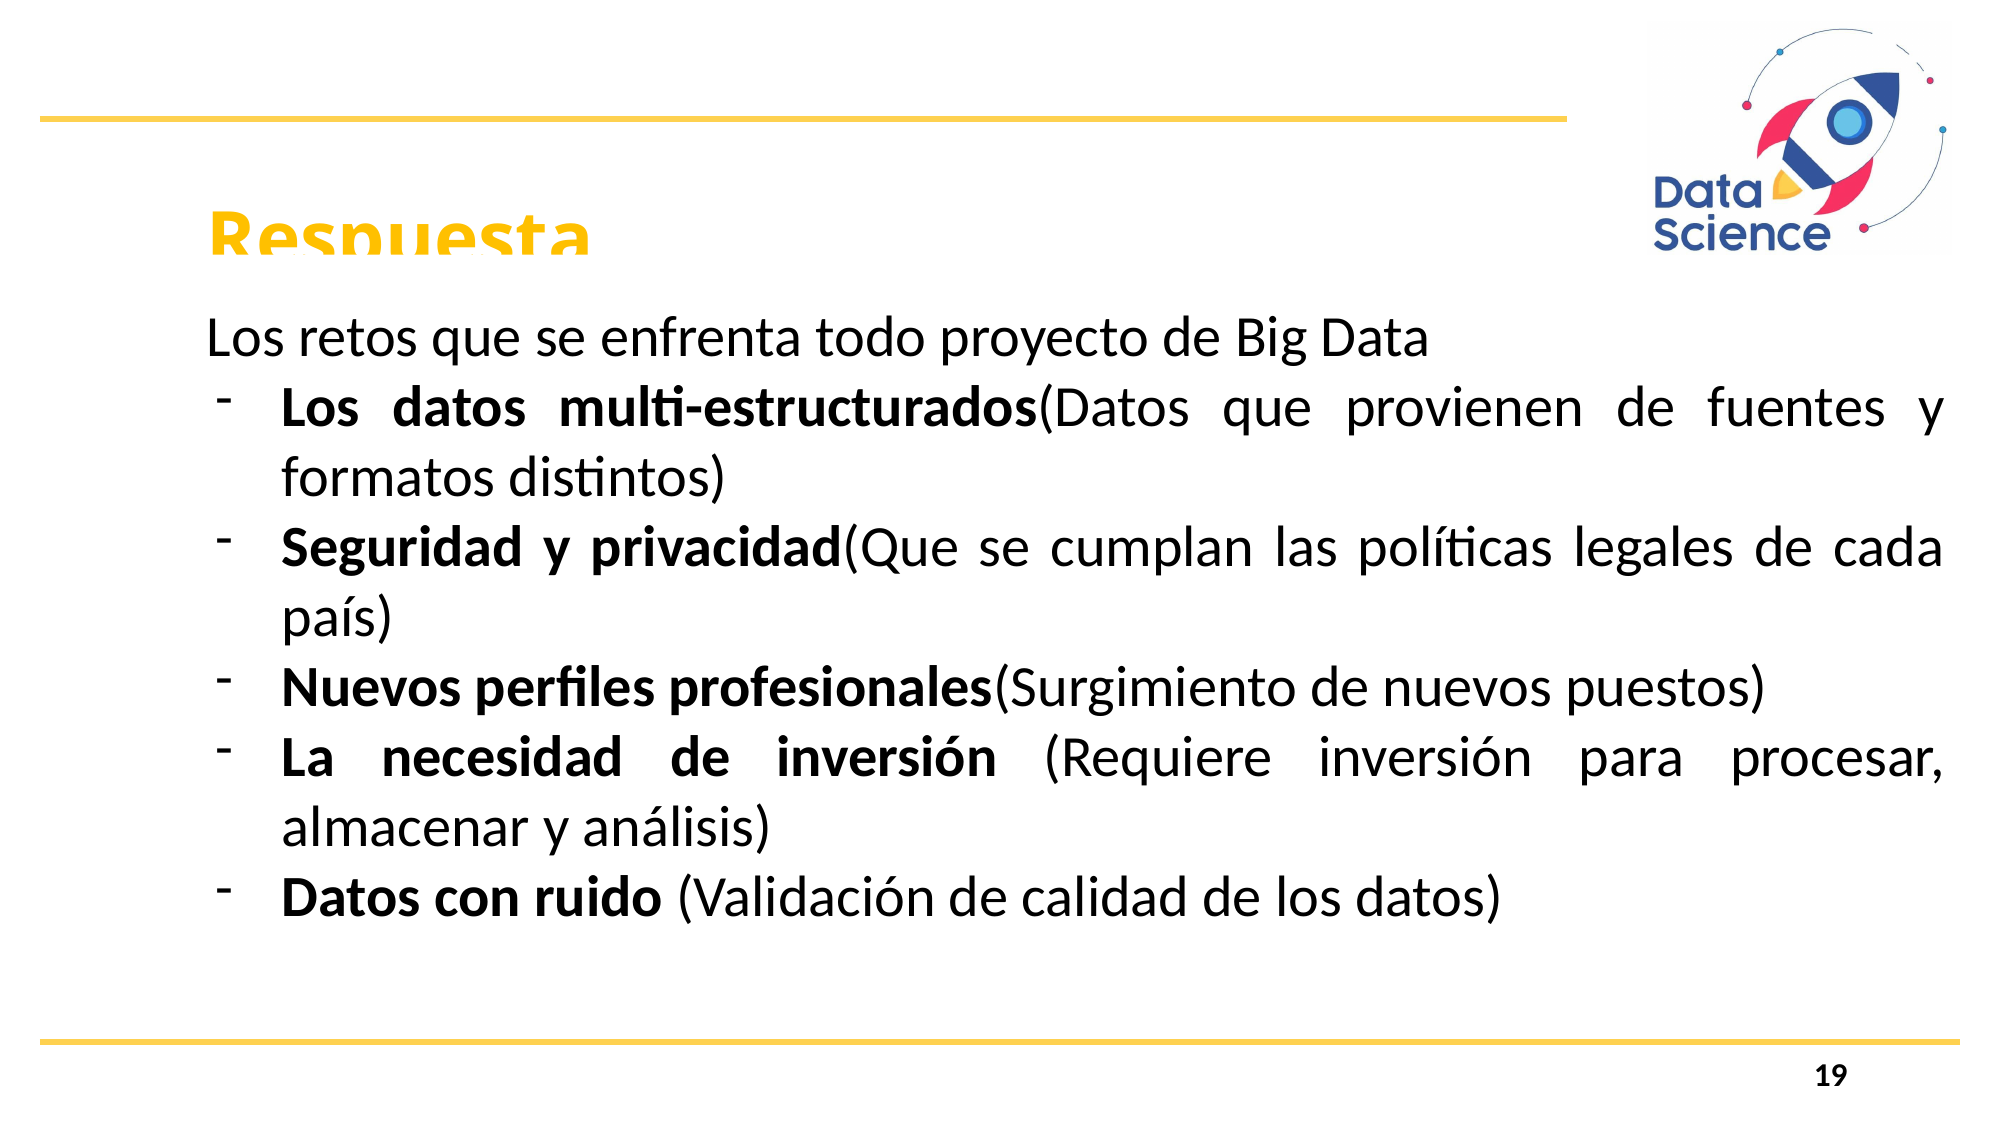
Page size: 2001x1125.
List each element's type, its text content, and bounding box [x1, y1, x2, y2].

text_box Respuesta [191, 138, 1243, 254]
picture [1647, 21, 1952, 255]
slide_number 19 [1412, 1054, 1863, 1103]
text_box Los retos que se enfrenta todo proyecto de Big Data Los datos multi-estructurados(Datos que provienen de fuentes y formatos distintos) Seguridad y privacidad(Que se cumplan las políticas legales de cada país) Nuevos perfiles profesionales(Surgimiento de nuevos puestos) La necesidad de inversión (Requiere inversión para procesar, almacenar y análisis) Datos con ruido (Validación de calidad de los datos) [191, 254, 1960, 971]
